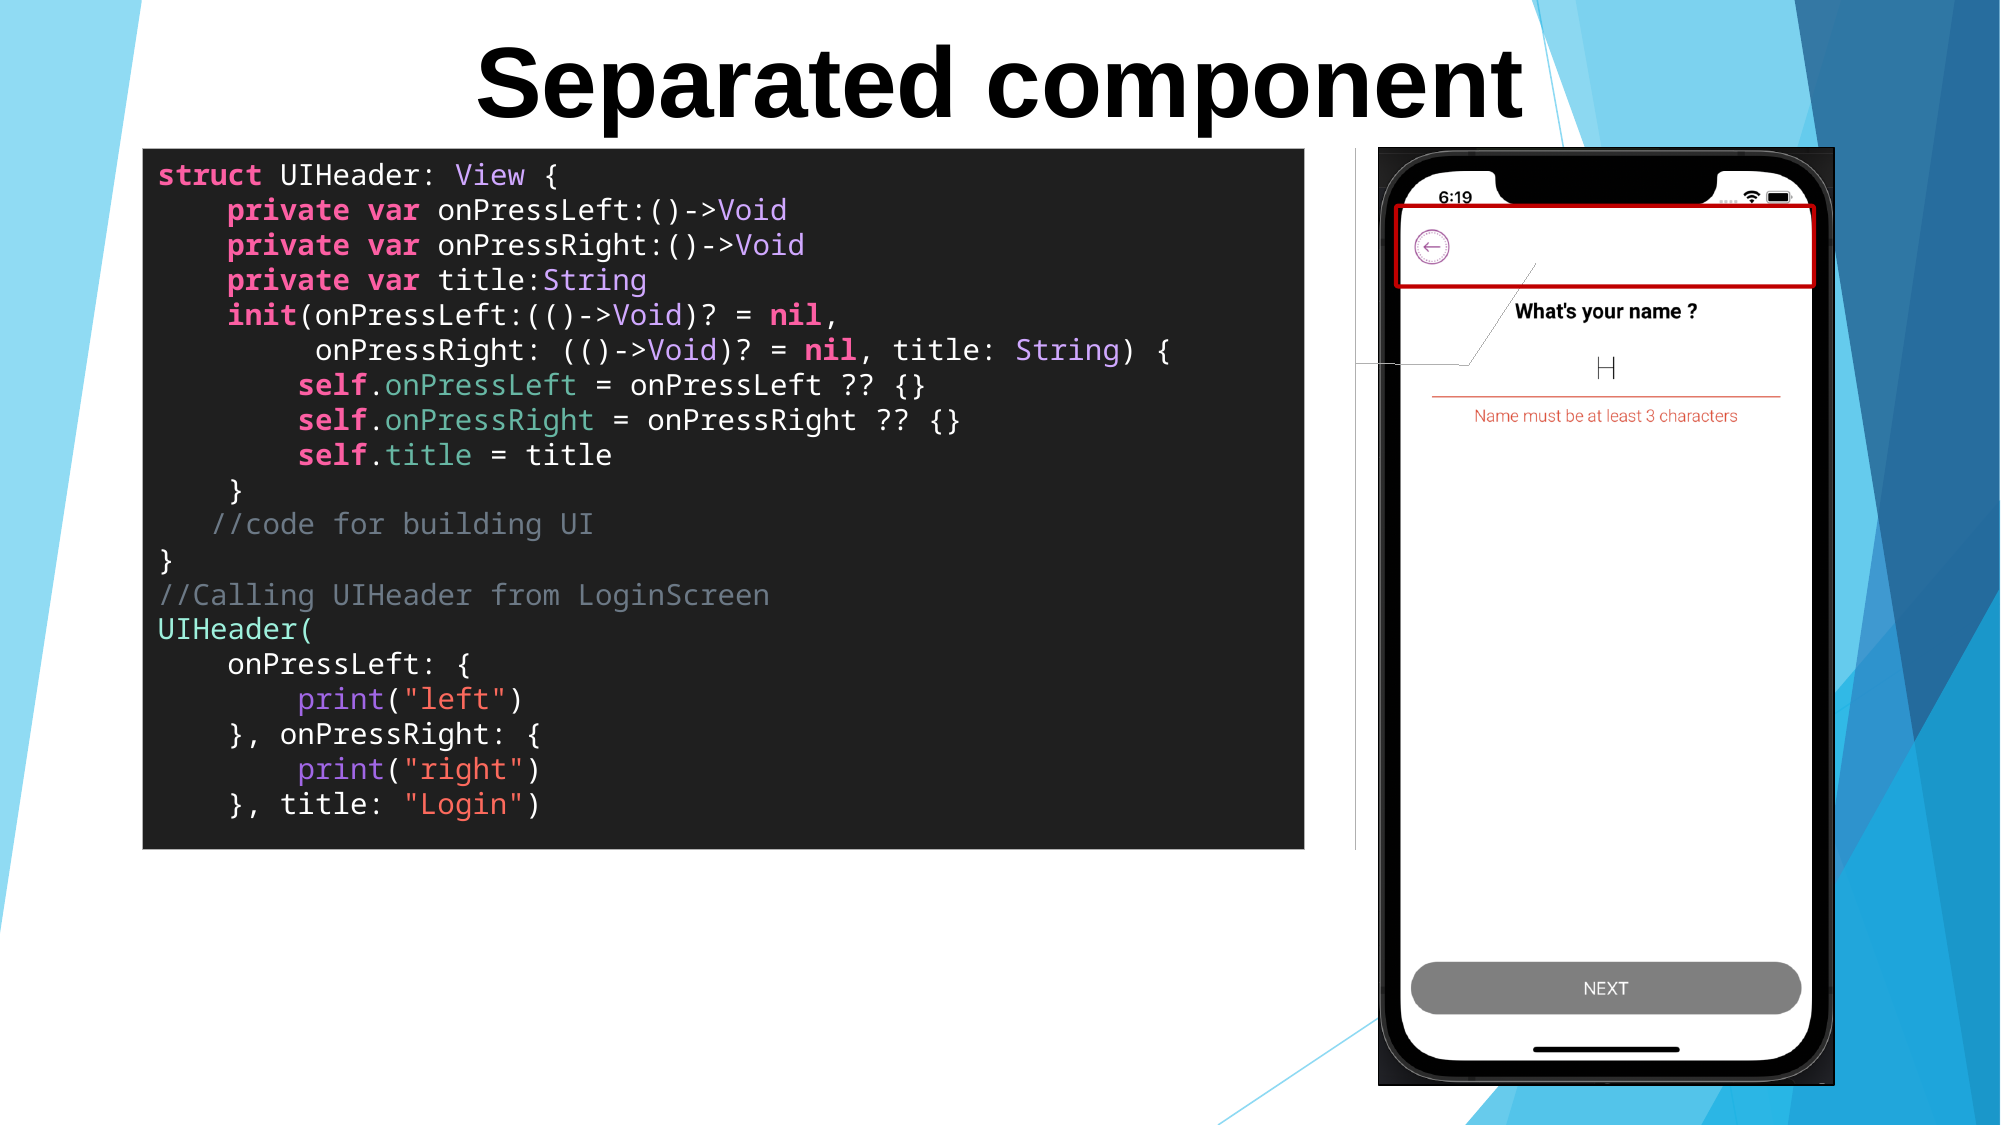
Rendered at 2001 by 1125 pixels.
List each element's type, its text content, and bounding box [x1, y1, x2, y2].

text_box struct UIHeader: View { private var onPressLeft:()->Void private var onPressRight:()->Void private var title:String init(onPressLeft:(()->Void)? = nil, onPressRight: (()->Void)? = nil, title: String) { self.onPressLeft = onPressLeft ?? {} self.onPressRight = onPressRight ?? {} self.title = title } //code for building UI } //Calling UIHeader from LoginScreen UIHeader( onPressLeft: { print("left") }, onPressRight: { print("right") }, title: "Login") [142, 148, 1305, 850]
text_box Separated component [0, 10, 2000, 145]
picture [1378, 147, 1834, 1085]
